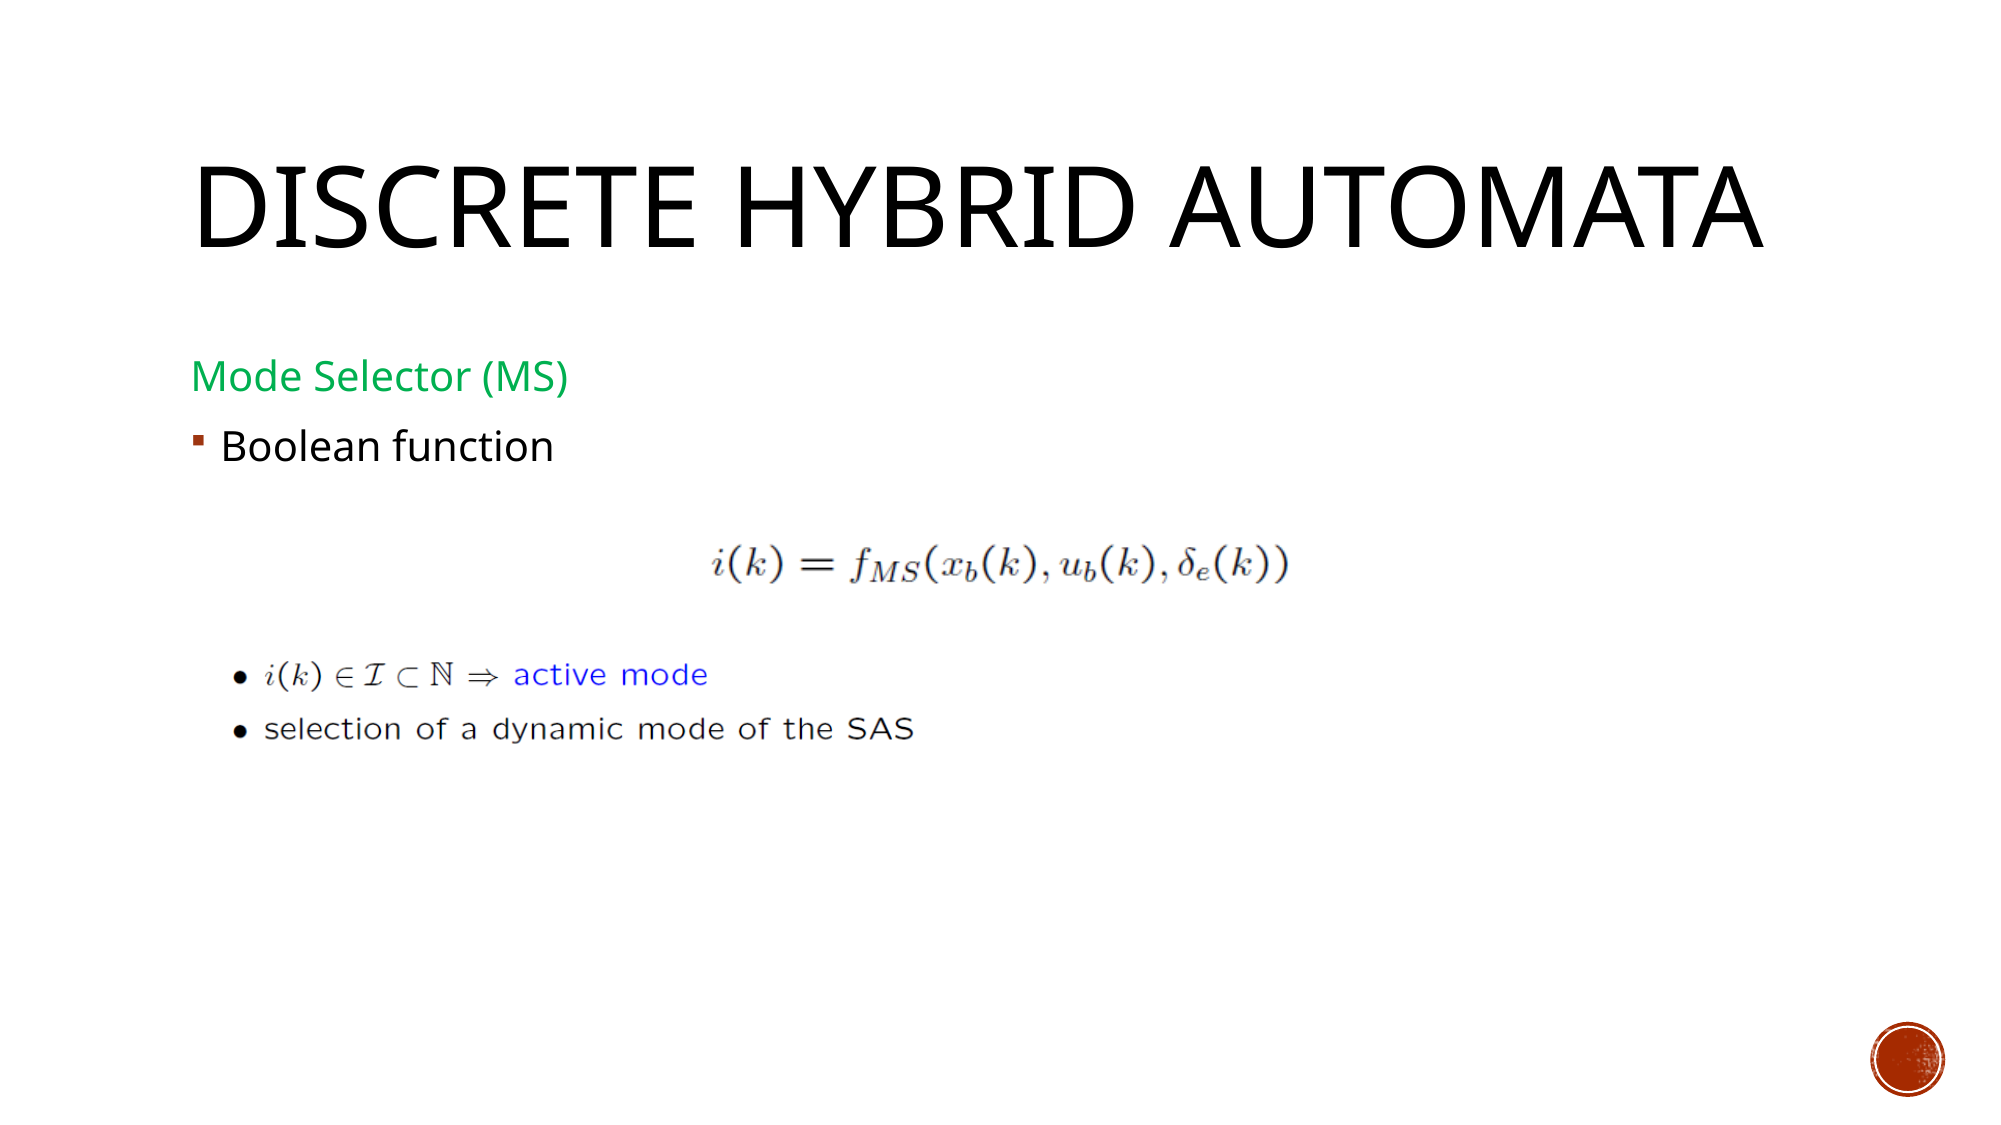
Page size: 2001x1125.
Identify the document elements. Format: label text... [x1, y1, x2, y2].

picture [229, 652, 922, 752]
title Discrete hybrid automata [175, 79, 1826, 344]
picture [706, 535, 1294, 590]
list Mode Selector (MS) Boolean function [175, 348, 1826, 1013]
